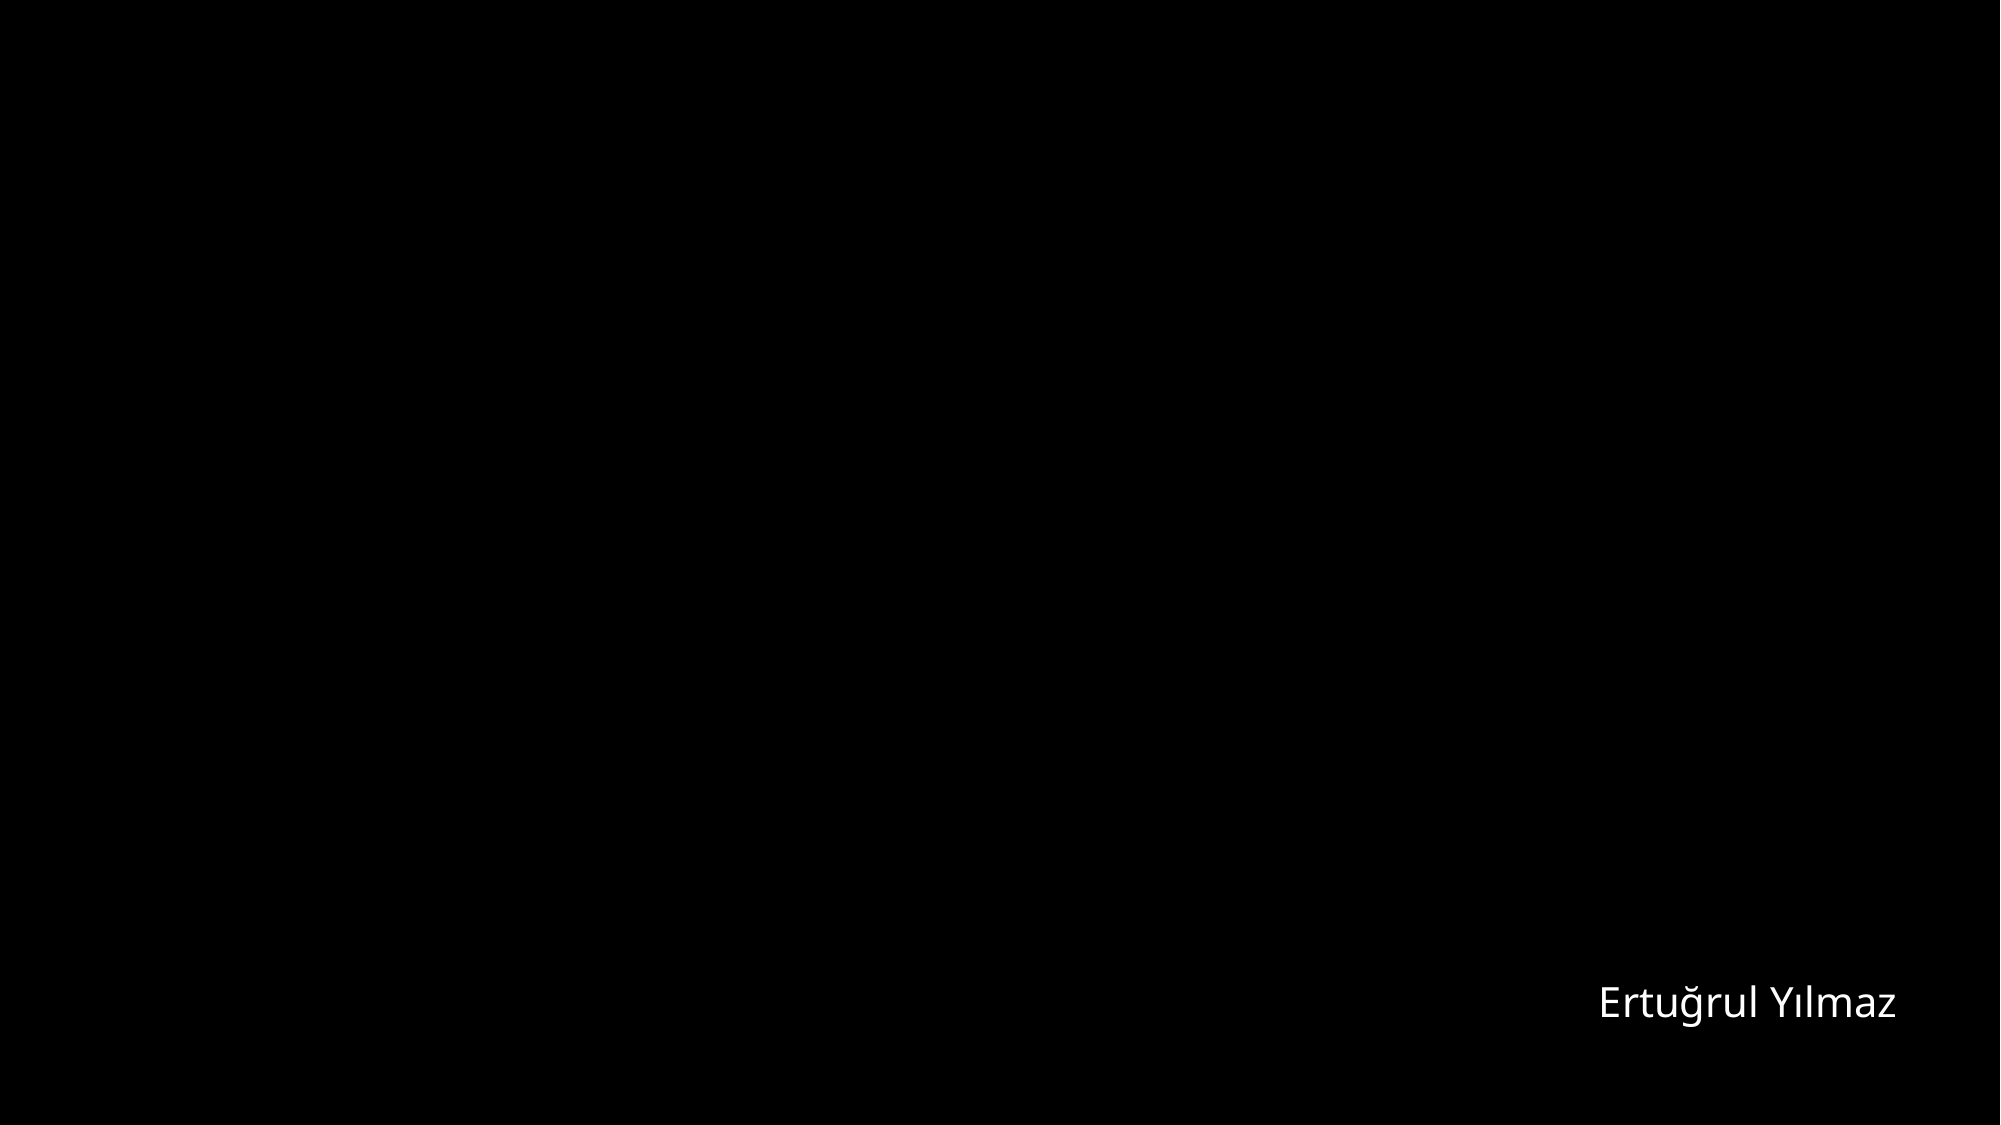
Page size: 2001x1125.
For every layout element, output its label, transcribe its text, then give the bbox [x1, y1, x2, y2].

text_box Ertuğrul Yılmaz [1584, 968, 1913, 1033]
